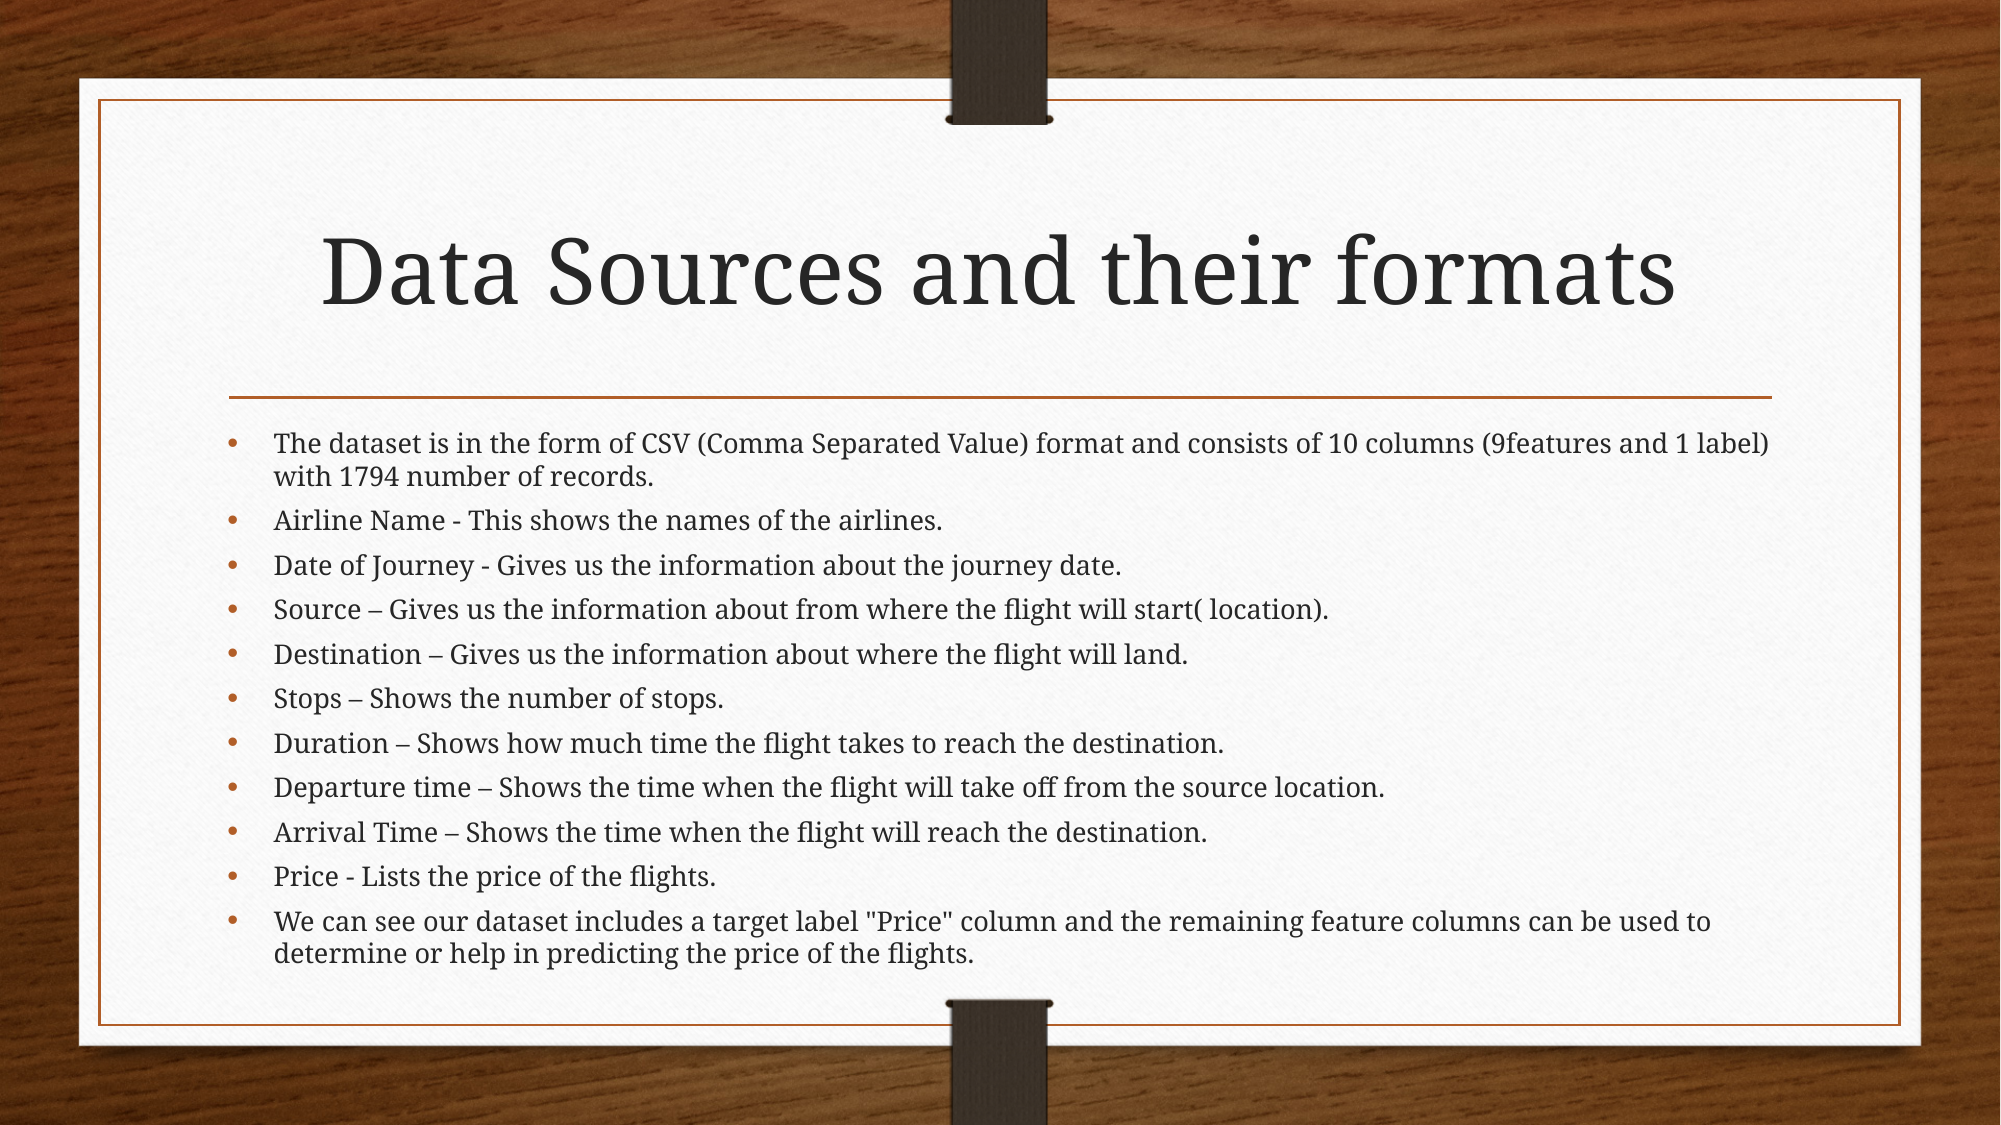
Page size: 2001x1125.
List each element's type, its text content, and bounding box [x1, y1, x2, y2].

title Data Sources and their formats [212, 161, 1788, 375]
picture [101, 0, 2001, 1125]
list The dataset is in the form of CSV (Comma Separated Value) format and consists of 10 columns (9features and 1 label) with 1794 number of records. Airline Name - This shows the names of the airlines. Date of Journey - Gives us the information about the journey date. Source – Gives us the information about from where the flight will start( location). Destination – Gives us the information about where the flight will land. Stops – Shows the number of stops. Duration – Shows how much time the flight takes to reach the destination. Departure time – Shows the time when the flight will take off from the source location. Arrival Time – Shows the time when the flight will reach the destination. Price - Lists the price of the flights. We can see our dataset includes a target label "Price" column and the remaining feature columns can be used to determine or help in predicting the price of the flights. [212, 419, 1788, 979]
picture [0, 0, 948, 1125]
